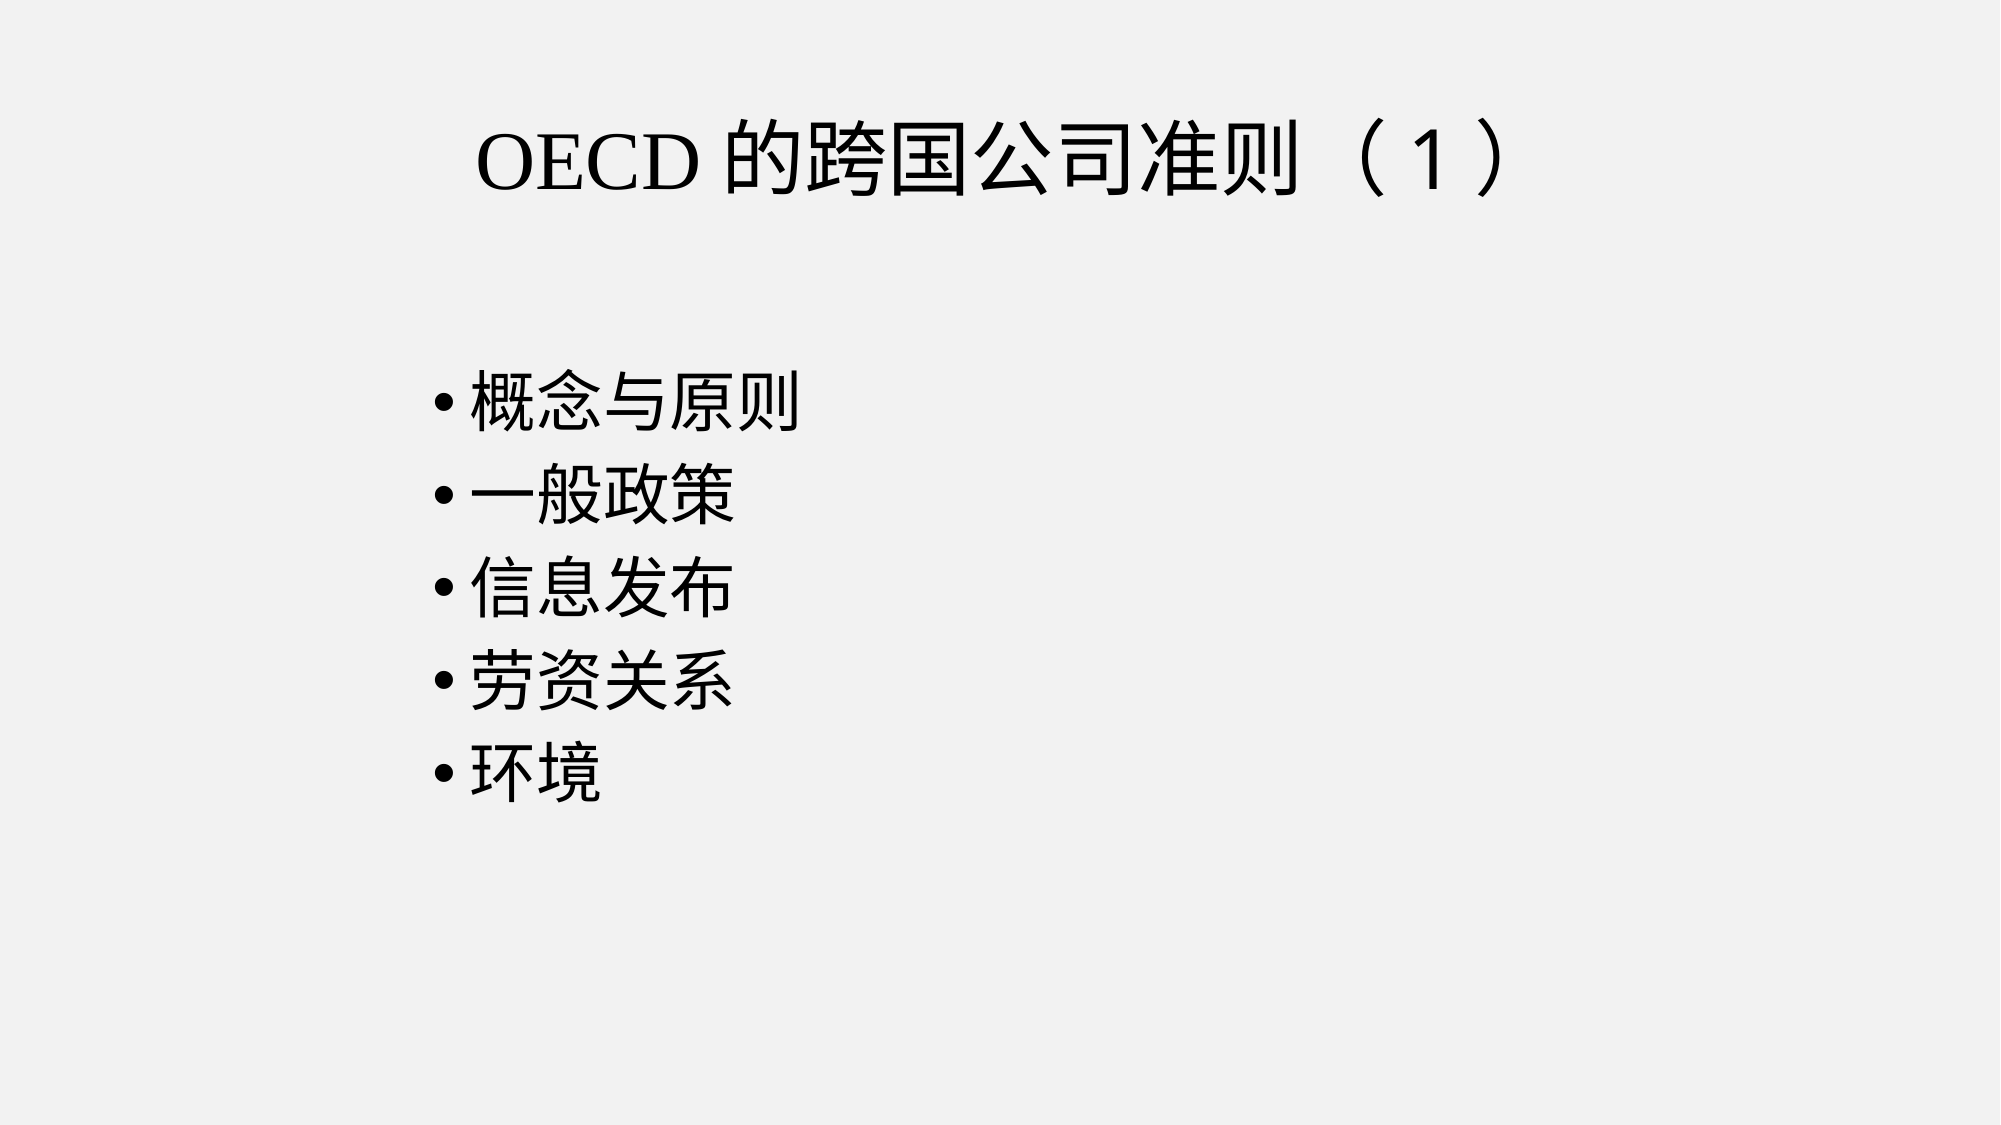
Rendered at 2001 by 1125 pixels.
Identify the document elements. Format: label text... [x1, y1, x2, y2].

list 概念与原则 一般政策 信息发布 劳资关系 环境 [417, 361, 1834, 1000]
title OECD的跨国公司准则（1） [266, 101, 1767, 225]
